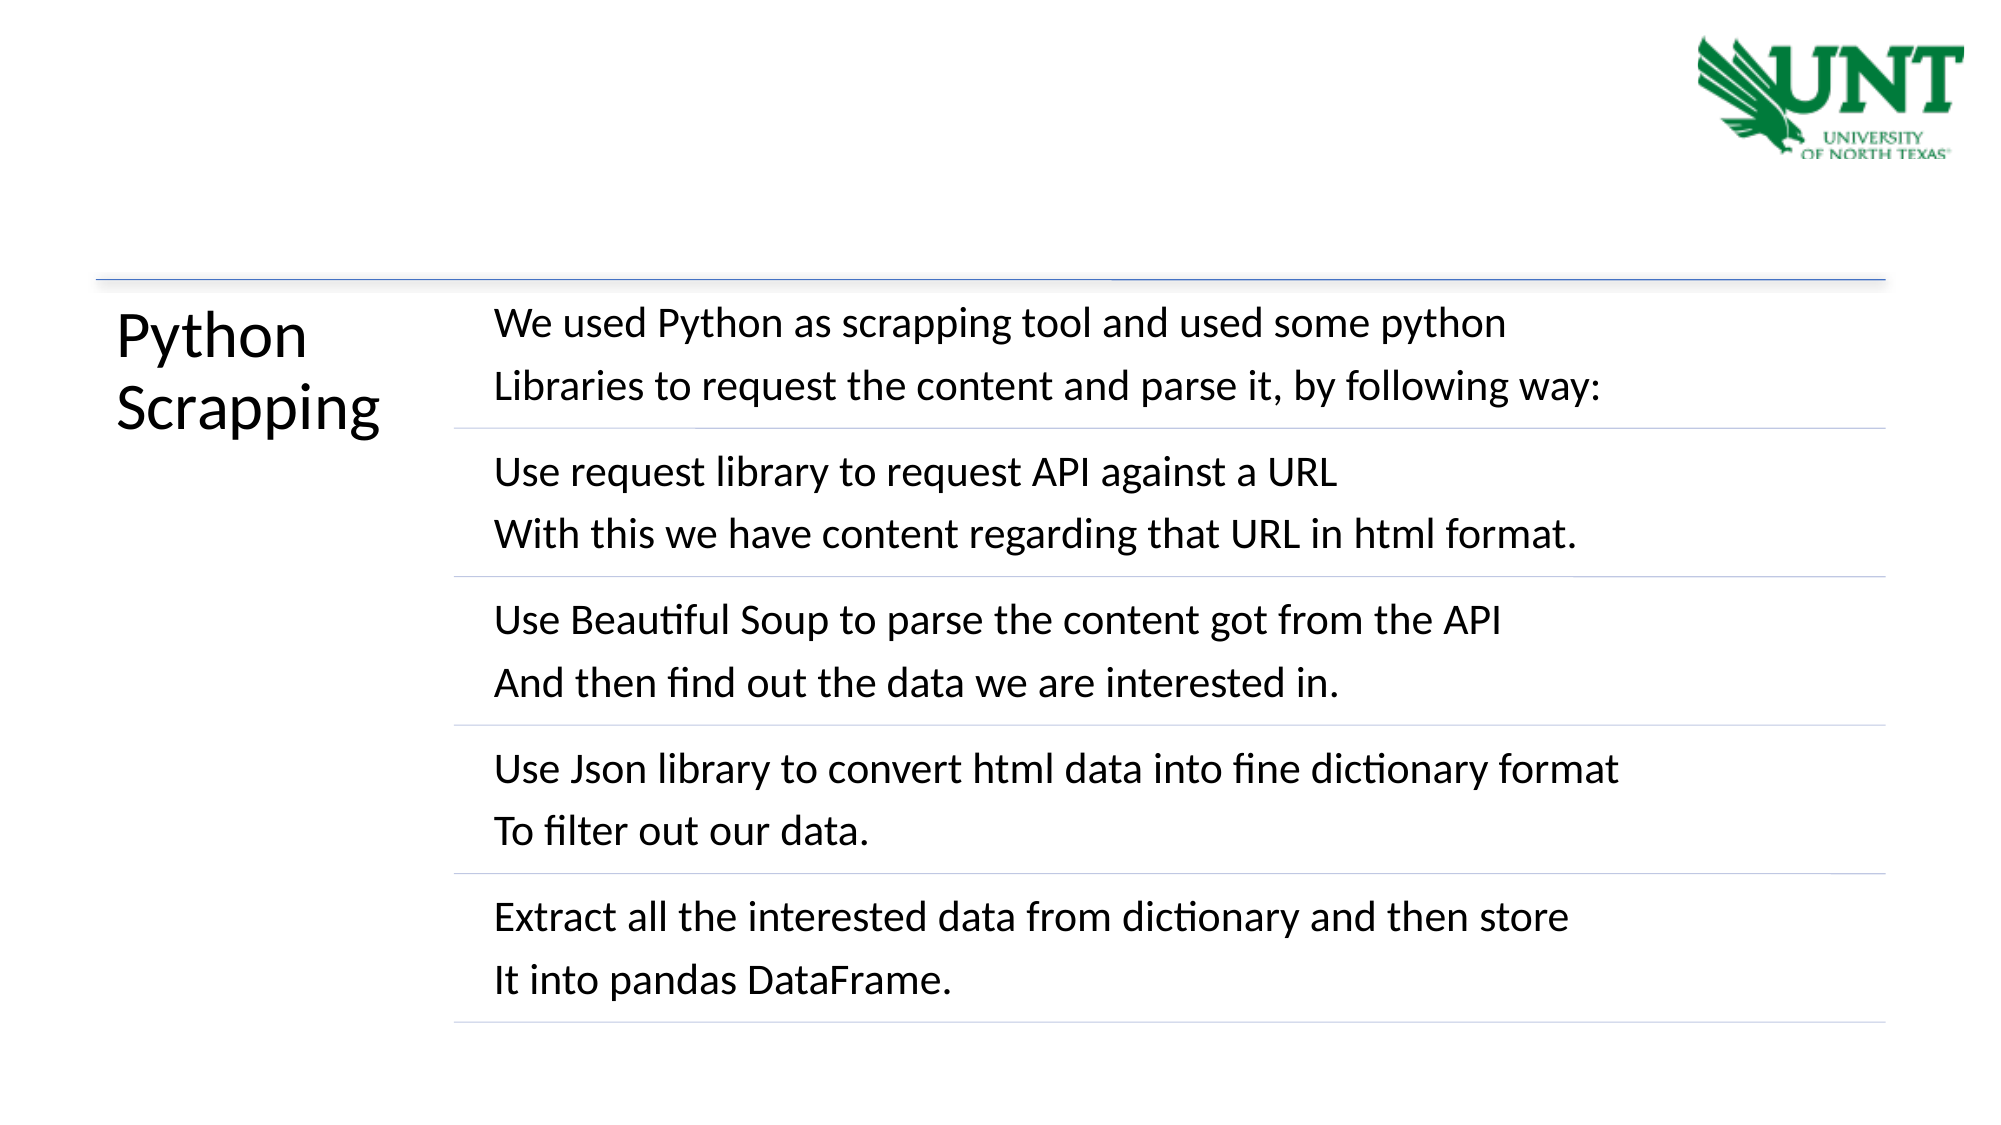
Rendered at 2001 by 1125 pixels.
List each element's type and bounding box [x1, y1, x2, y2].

text_box [95, 279, 1886, 1031]
